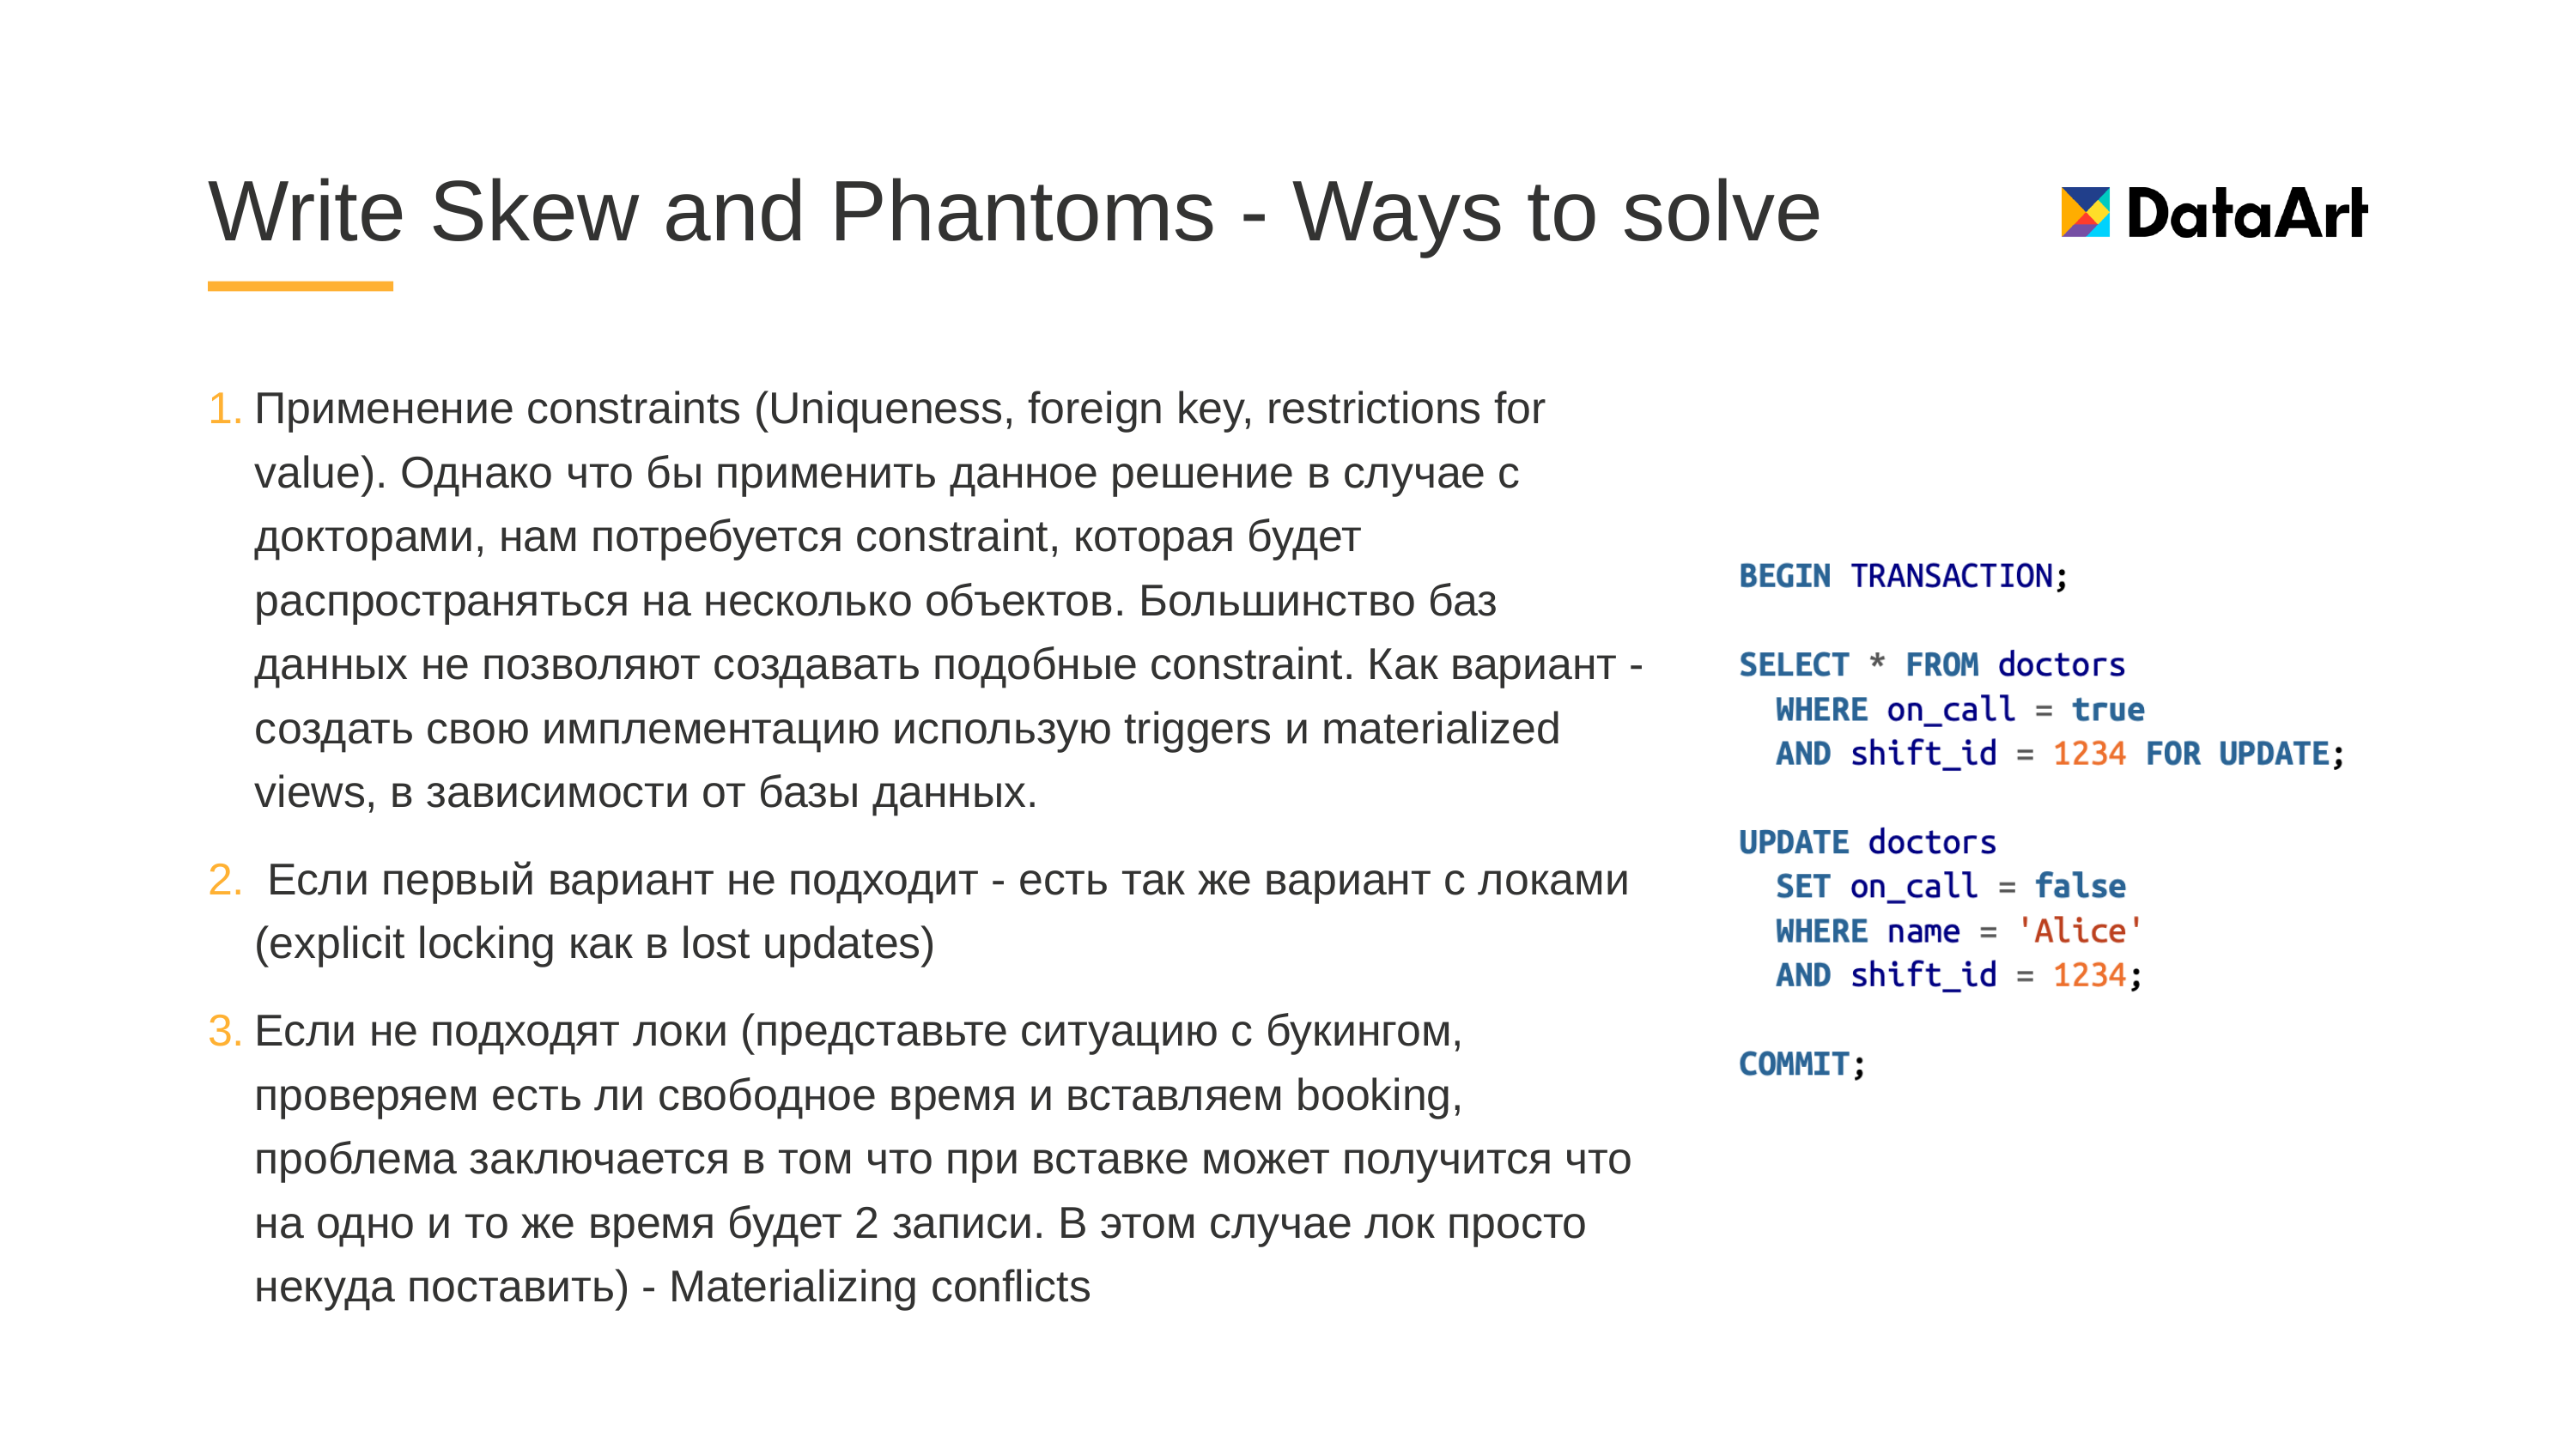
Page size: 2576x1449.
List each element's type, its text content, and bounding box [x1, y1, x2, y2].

picture [1728, 551, 2351, 1089]
list Применение constraints (Uniqueness, foreign key, restrictions for value). Однако что бы применить данное решение в случае с докторами, нам потребуется constraint, которая будет распространяться на несколько объектов. Большинство баз данных не позволяют создавать подобные constraint. Как вариант - создать свою имплементацию использую triggers и materialized views, в зависимости от базы данных. Если первый вариант не подходит - есть так же вариант с локами (explicit locking как в lost updates) Если не подходят локи (представьте ситуацию с букингом, проверяем есть ли свободное время и вставляем booking, проблема заключается в том что при вставке может получится что на одно и то же время будет 2 записи. В этом случае лок просто некуда поставить) - Materializing conflicts [207, 367, 1649, 1273]
title Write Skew and Phantoms - Ways to solve [207, 161, 1877, 282]
picture [2062, 187, 2368, 238]
